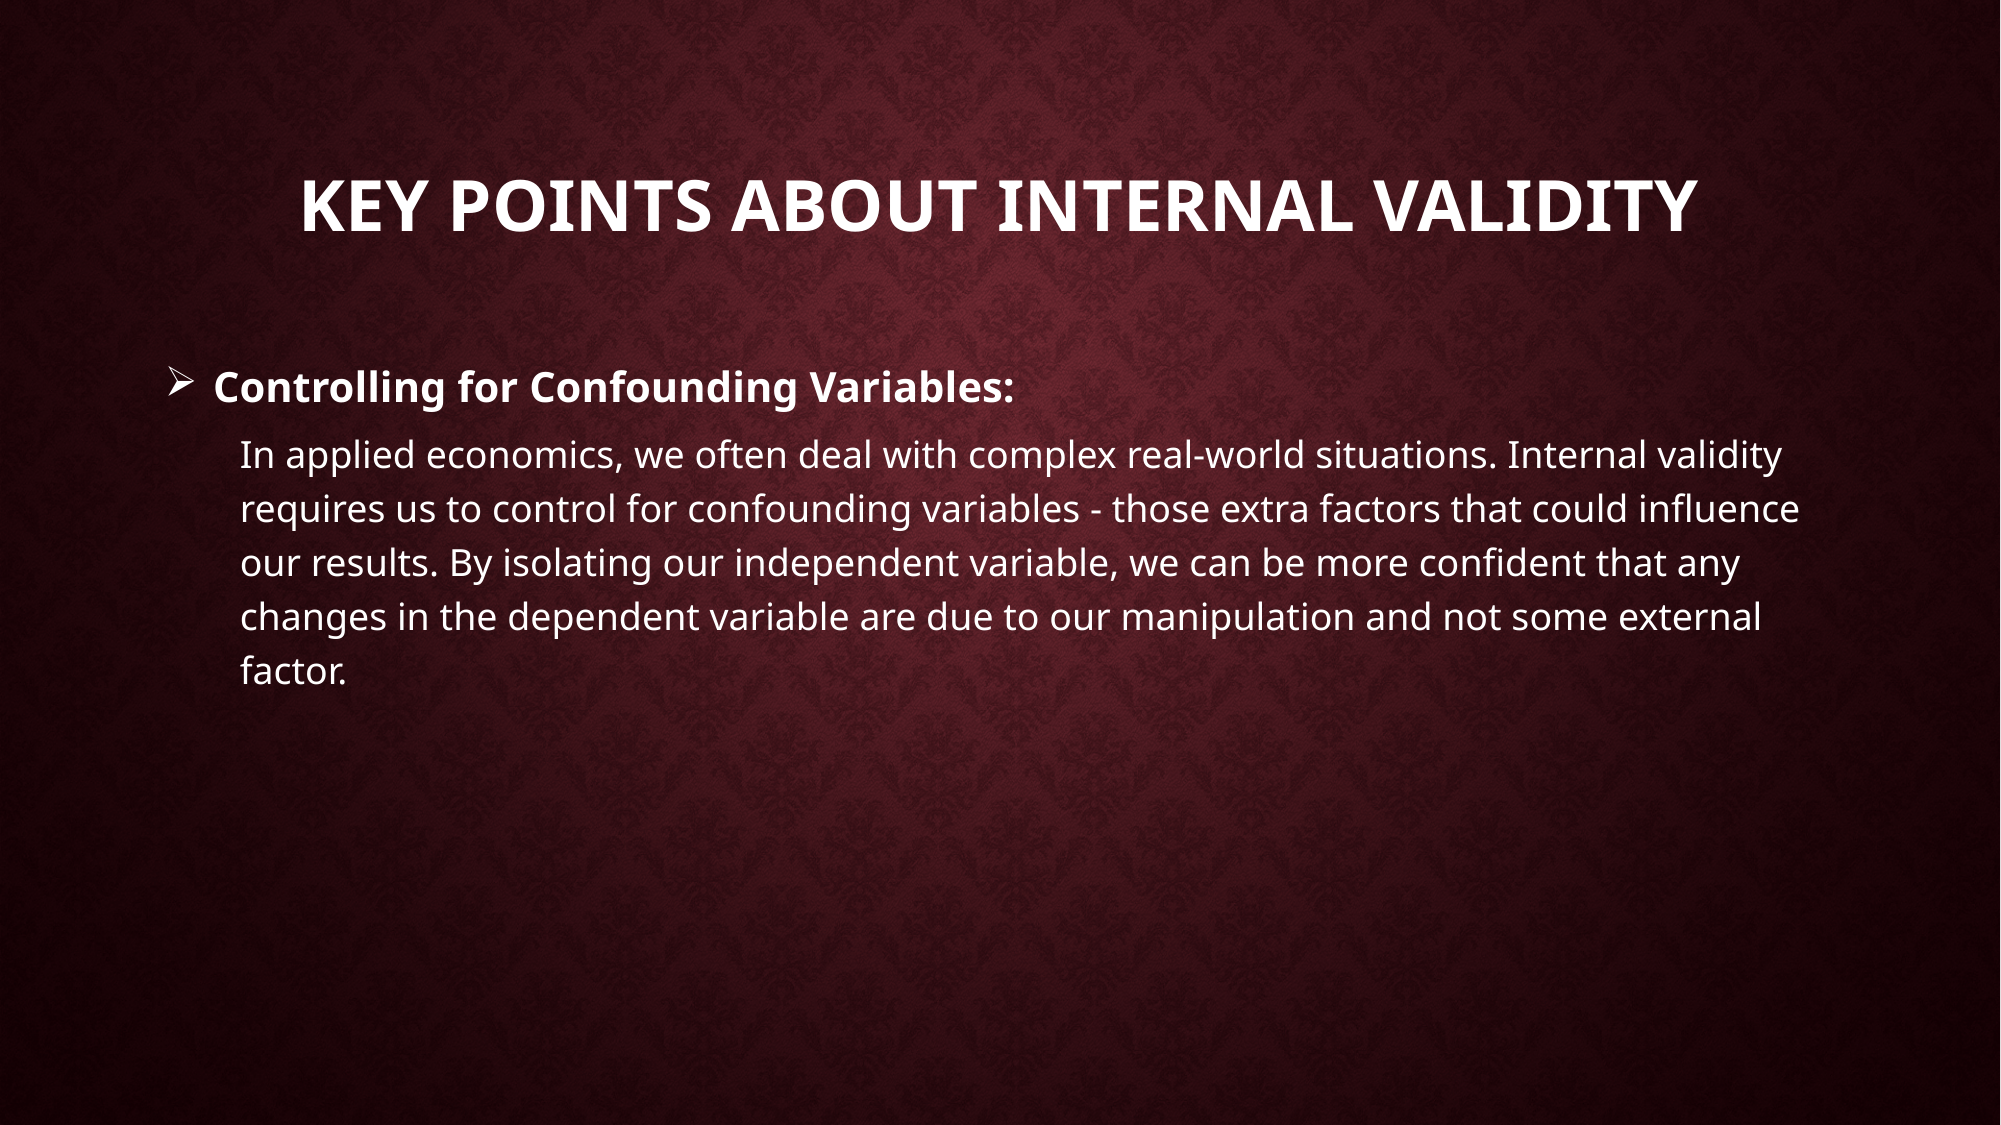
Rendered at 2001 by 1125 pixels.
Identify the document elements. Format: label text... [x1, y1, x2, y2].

list Controlling for Confounding Variables: In applied economics, we often deal with complex real-world situations. Internal validity requires us to control for confounding variables - those extra factors that could influence our results. By isolating our independent variable, we can be more confident that any changes in the dependent variable are due to our manipulation and not some external factor. [149, 343, 1849, 950]
title Key points about internal validity [149, 99, 1849, 318]
